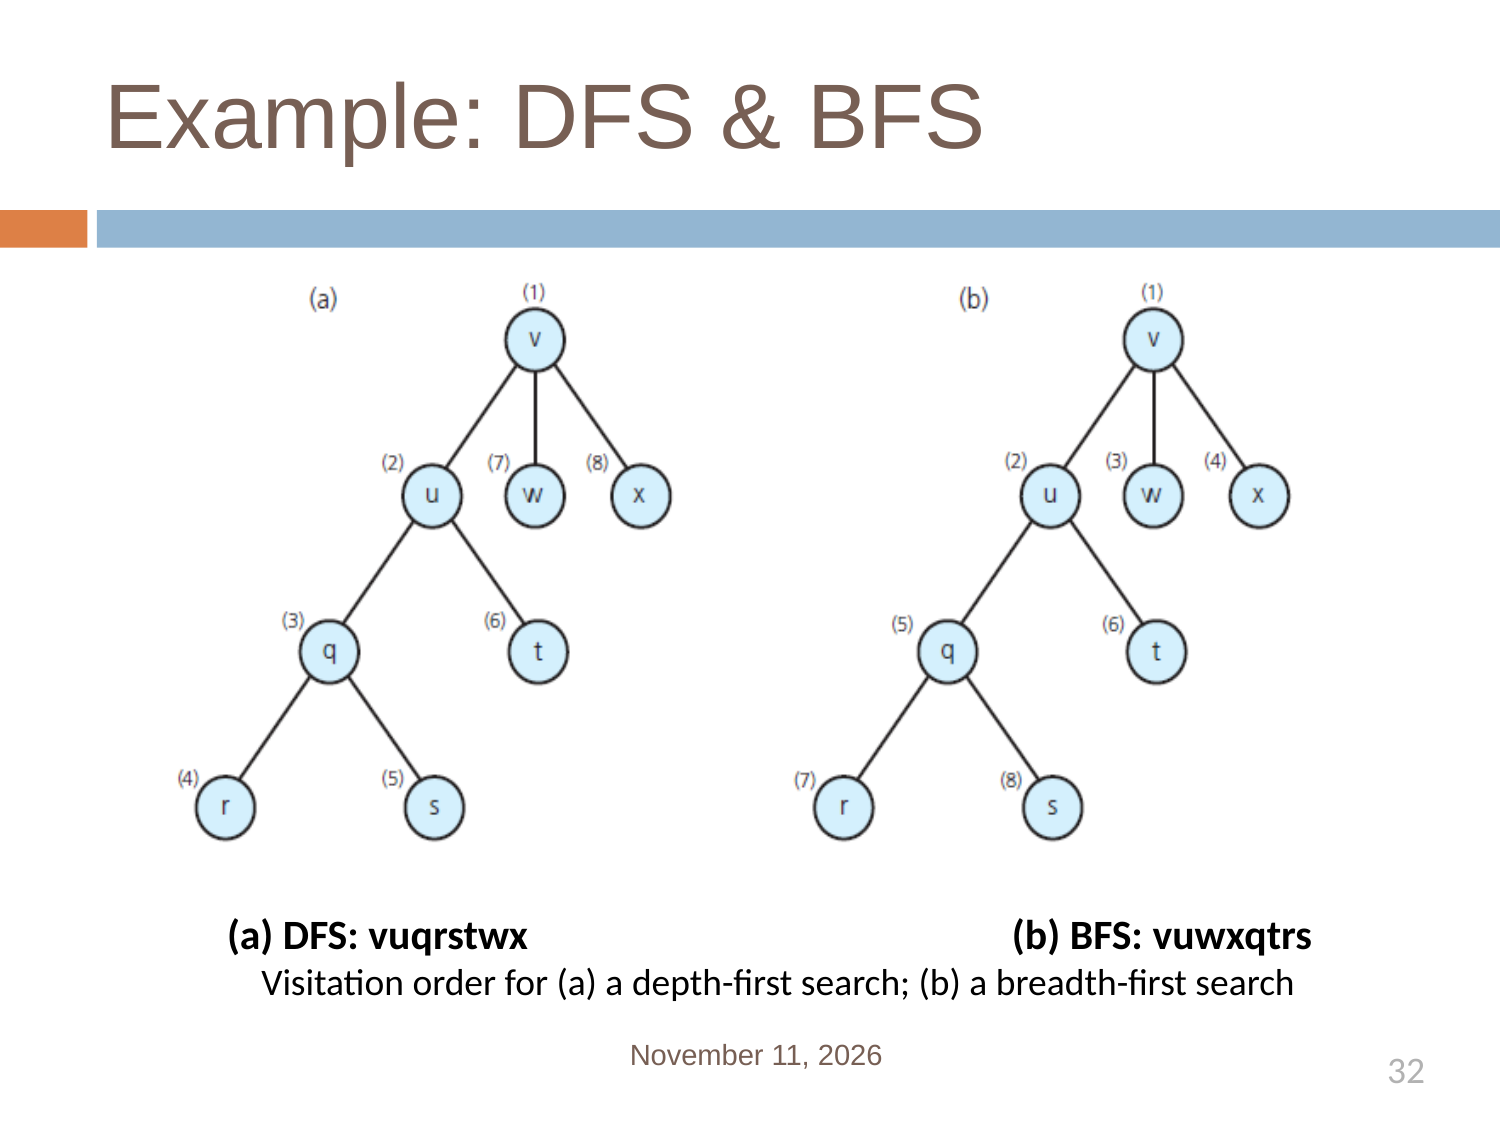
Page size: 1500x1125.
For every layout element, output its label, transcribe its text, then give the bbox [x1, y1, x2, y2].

title Example: DFS & BFS [104, 56, 1396, 171]
text_box (a) DFS: vuqrstwx (b) BFS: vuwxqtrs Visitation order for (a) a depth-first search; (b) a breadth-first search [212, 900, 1350, 1010]
picture [149, 249, 1321, 864]
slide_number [627, 1037, 977, 1074]
slide_number 32 [1080, 1046, 1425, 1103]
